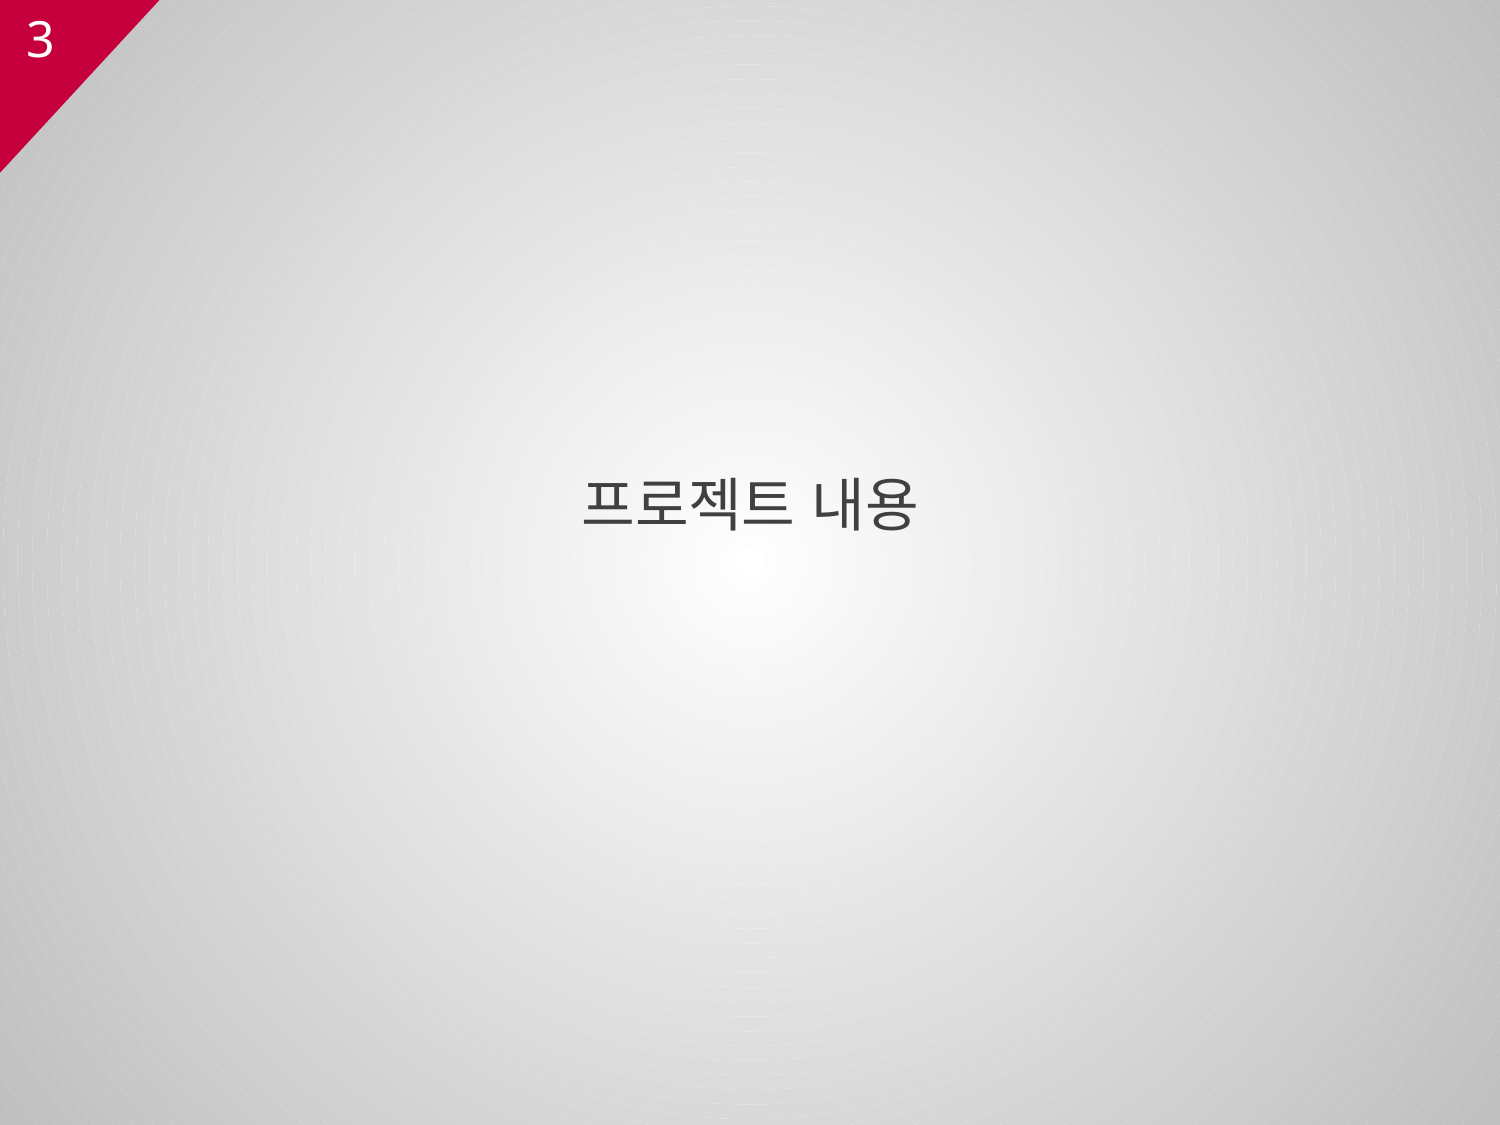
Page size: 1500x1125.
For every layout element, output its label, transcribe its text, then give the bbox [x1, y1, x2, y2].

title 프로젝트 내용 [123, 456, 1377, 551]
